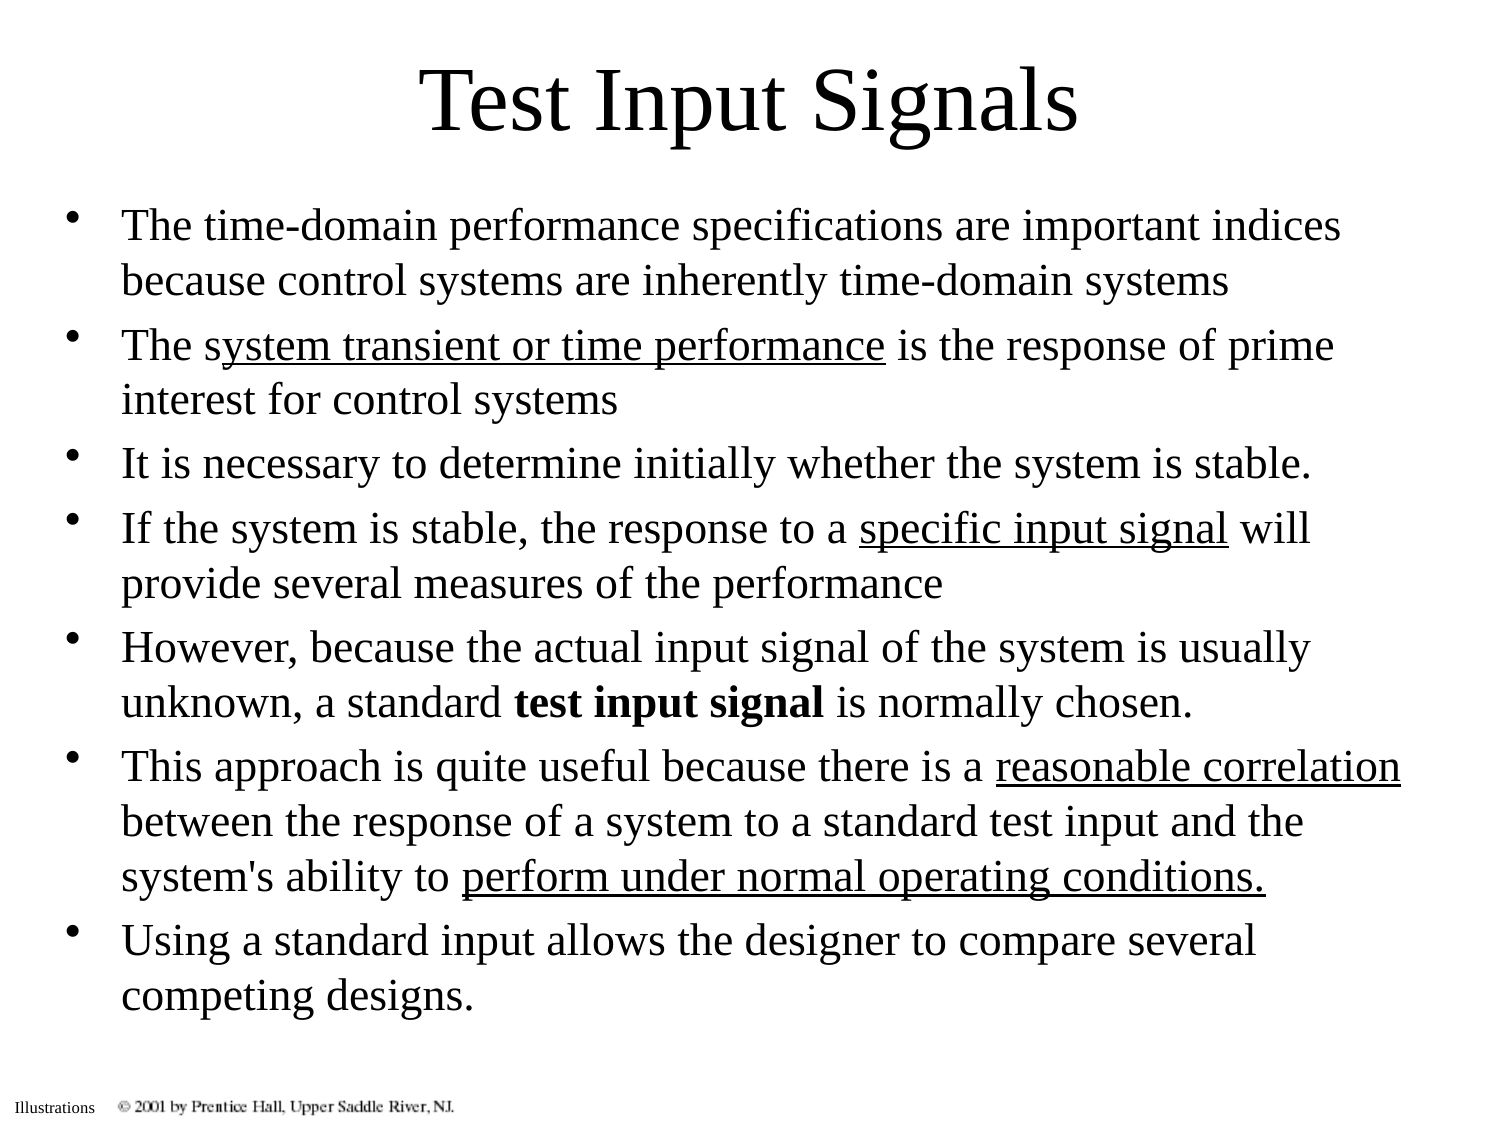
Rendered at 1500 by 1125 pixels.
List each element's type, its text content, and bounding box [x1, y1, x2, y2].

list The time-domain performance specifications are important indices because control systems are inherently time-domain systems The system transient or time performance is the response of prime interest for control systems It is necessary to determine initially whether the system is stable. If the system is stable, the response to a specific input signal will provide several measures of the performance However, because the actual input signal of the system is usually unknown, a standard test input signal is normally chosen. This approach is quite useful because there is a reasonable correlation between the response of a system to a standard test input and the system's ability to perform under normal operating conditions. Using a standard input allows the designer to compare several competing designs. [50, 187, 1463, 1038]
picture [112, 1090, 466, 1125]
title Test Input Signals [0, 0, 1500, 188]
